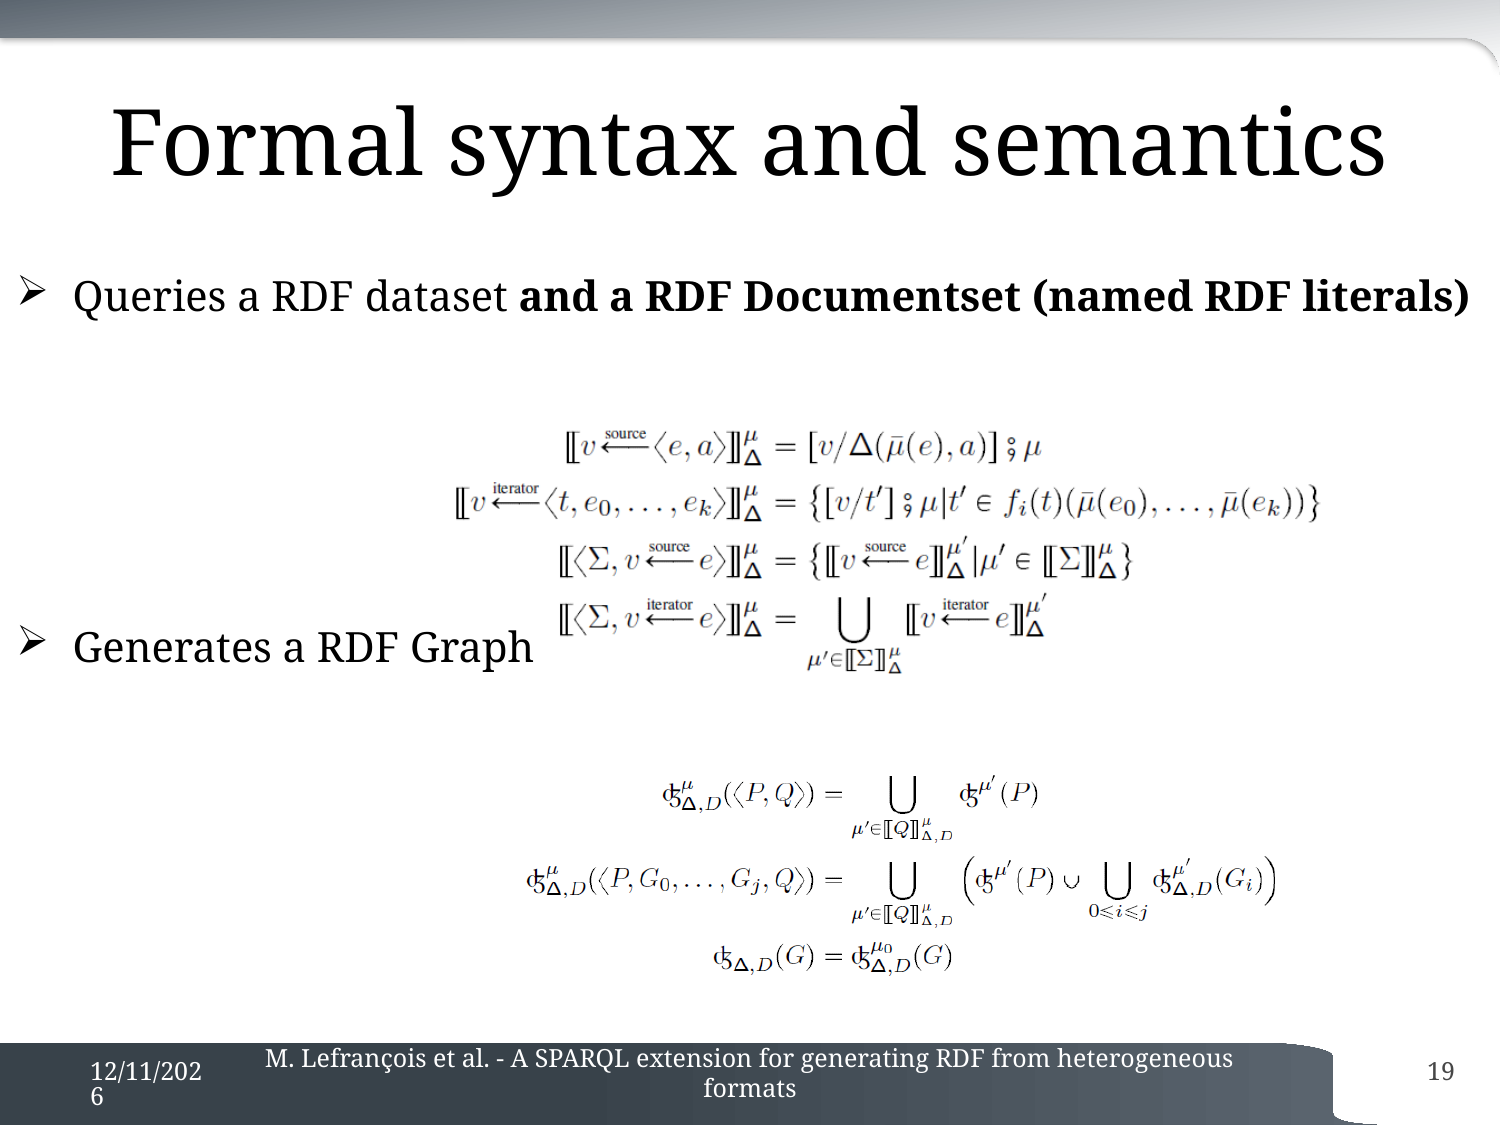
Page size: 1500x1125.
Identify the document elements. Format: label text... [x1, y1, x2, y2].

footer M. Lefrançois et al. - A SPARQL extension for generating RDF from heterogeneous formats [238, 1042, 1262, 1103]
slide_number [75, 1042, 226, 1103]
title Formal syntax and semantics [75, 45, 1425, 233]
picture [507, 769, 1288, 981]
picture [443, 405, 1352, 679]
list Queries a RDF dataset and a RDF Documentset (named RDF literals) Generates a RDF Graph [1, 262, 1488, 1005]
slide_number 19 [1351, 1042, 1470, 1103]
